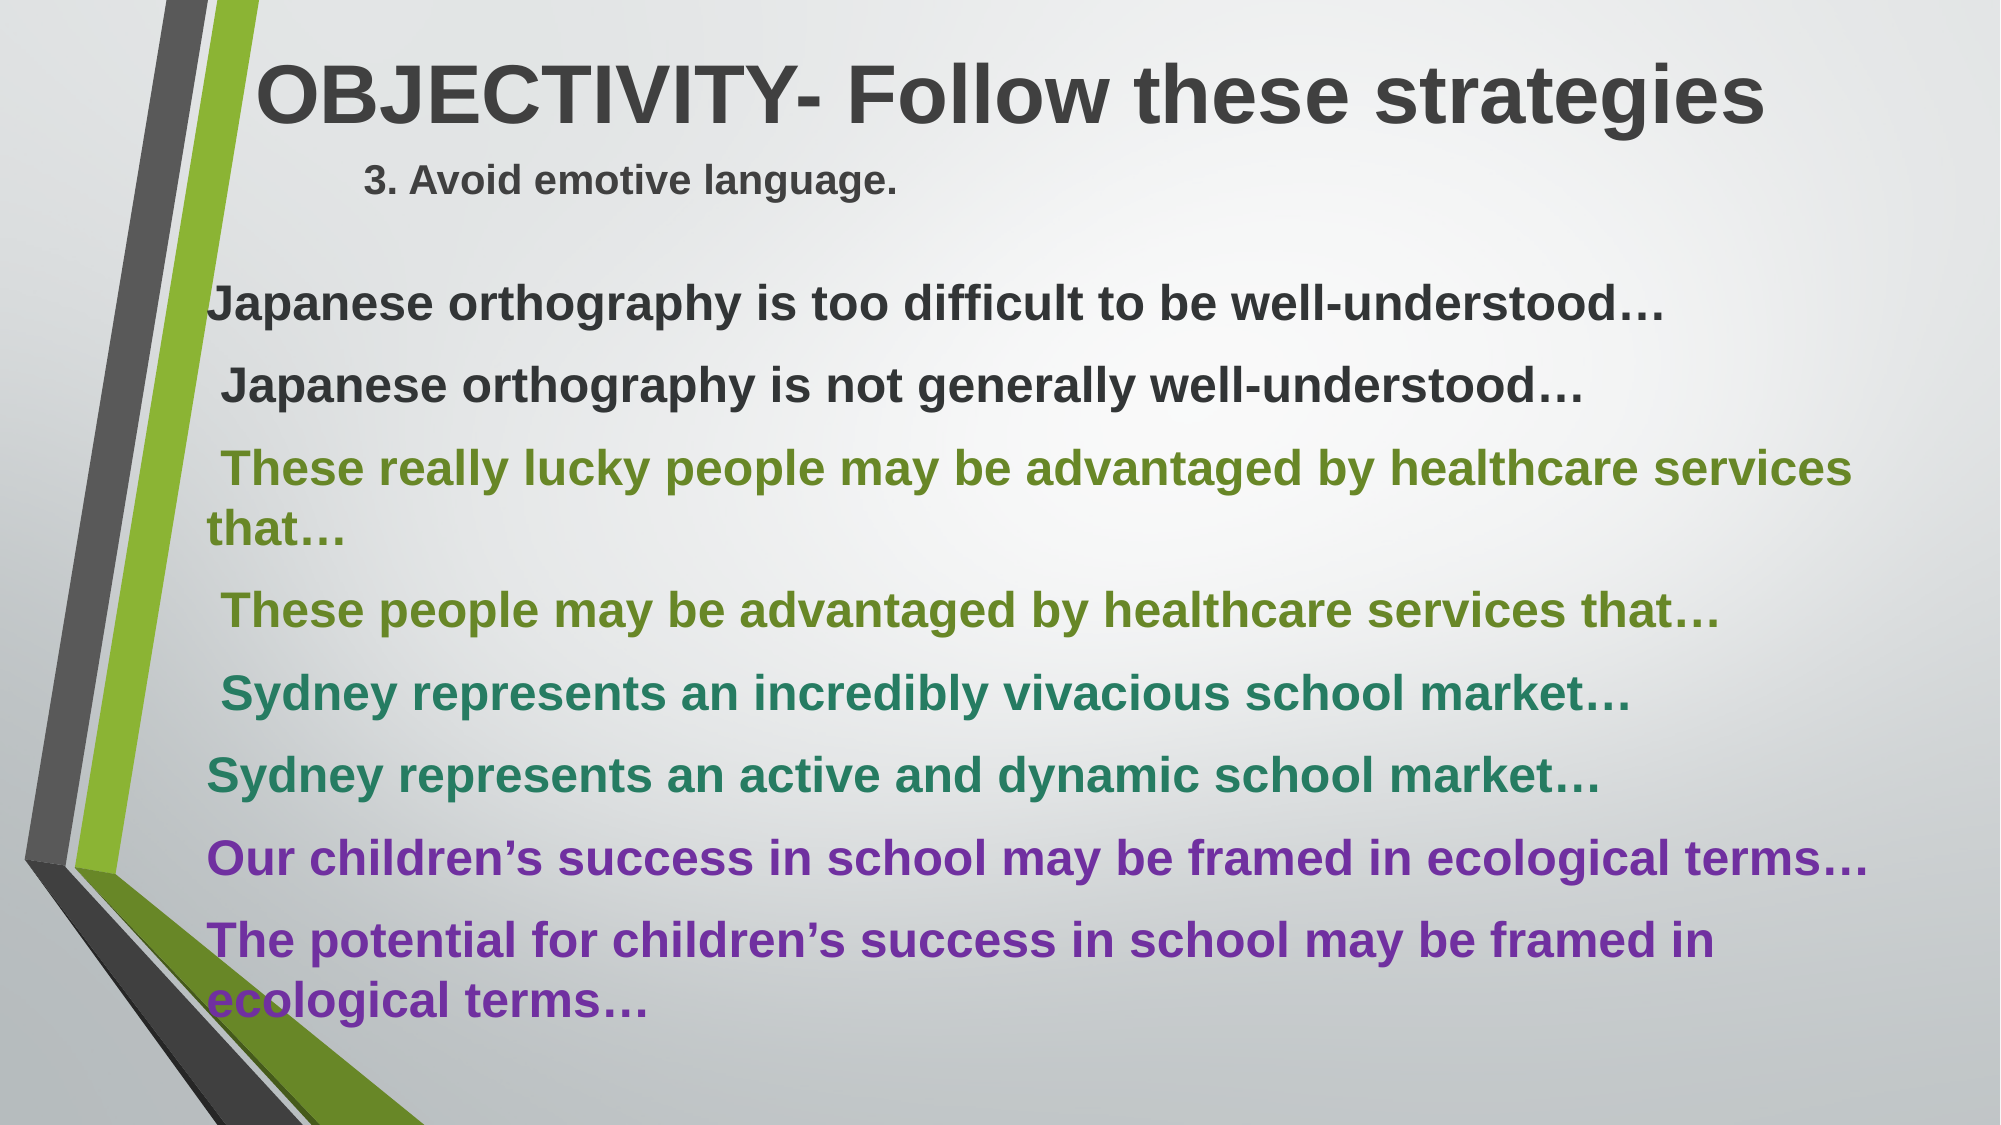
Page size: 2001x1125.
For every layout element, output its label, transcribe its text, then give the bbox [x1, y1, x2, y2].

title OBJECTIVITY- Follow these strategies [23, 2, 2000, 179]
list 3. Avoid emotive language. [348, 134, 1675, 222]
list Japanese orthography is too difficult to be well-understood… Japanese orthography is not generally well-understood… These really lucky people may be advantaged by healthcare services that… These people may be advantaged by healthcare services that… Sydney represents an incredibly vivacious school market… Sydney represents an active and dynamic school market… Our children’s success in school may be framed in ecological terms… The potential for children’s success in school may be framed in ecological terms… [141, 262, 1974, 1125]
